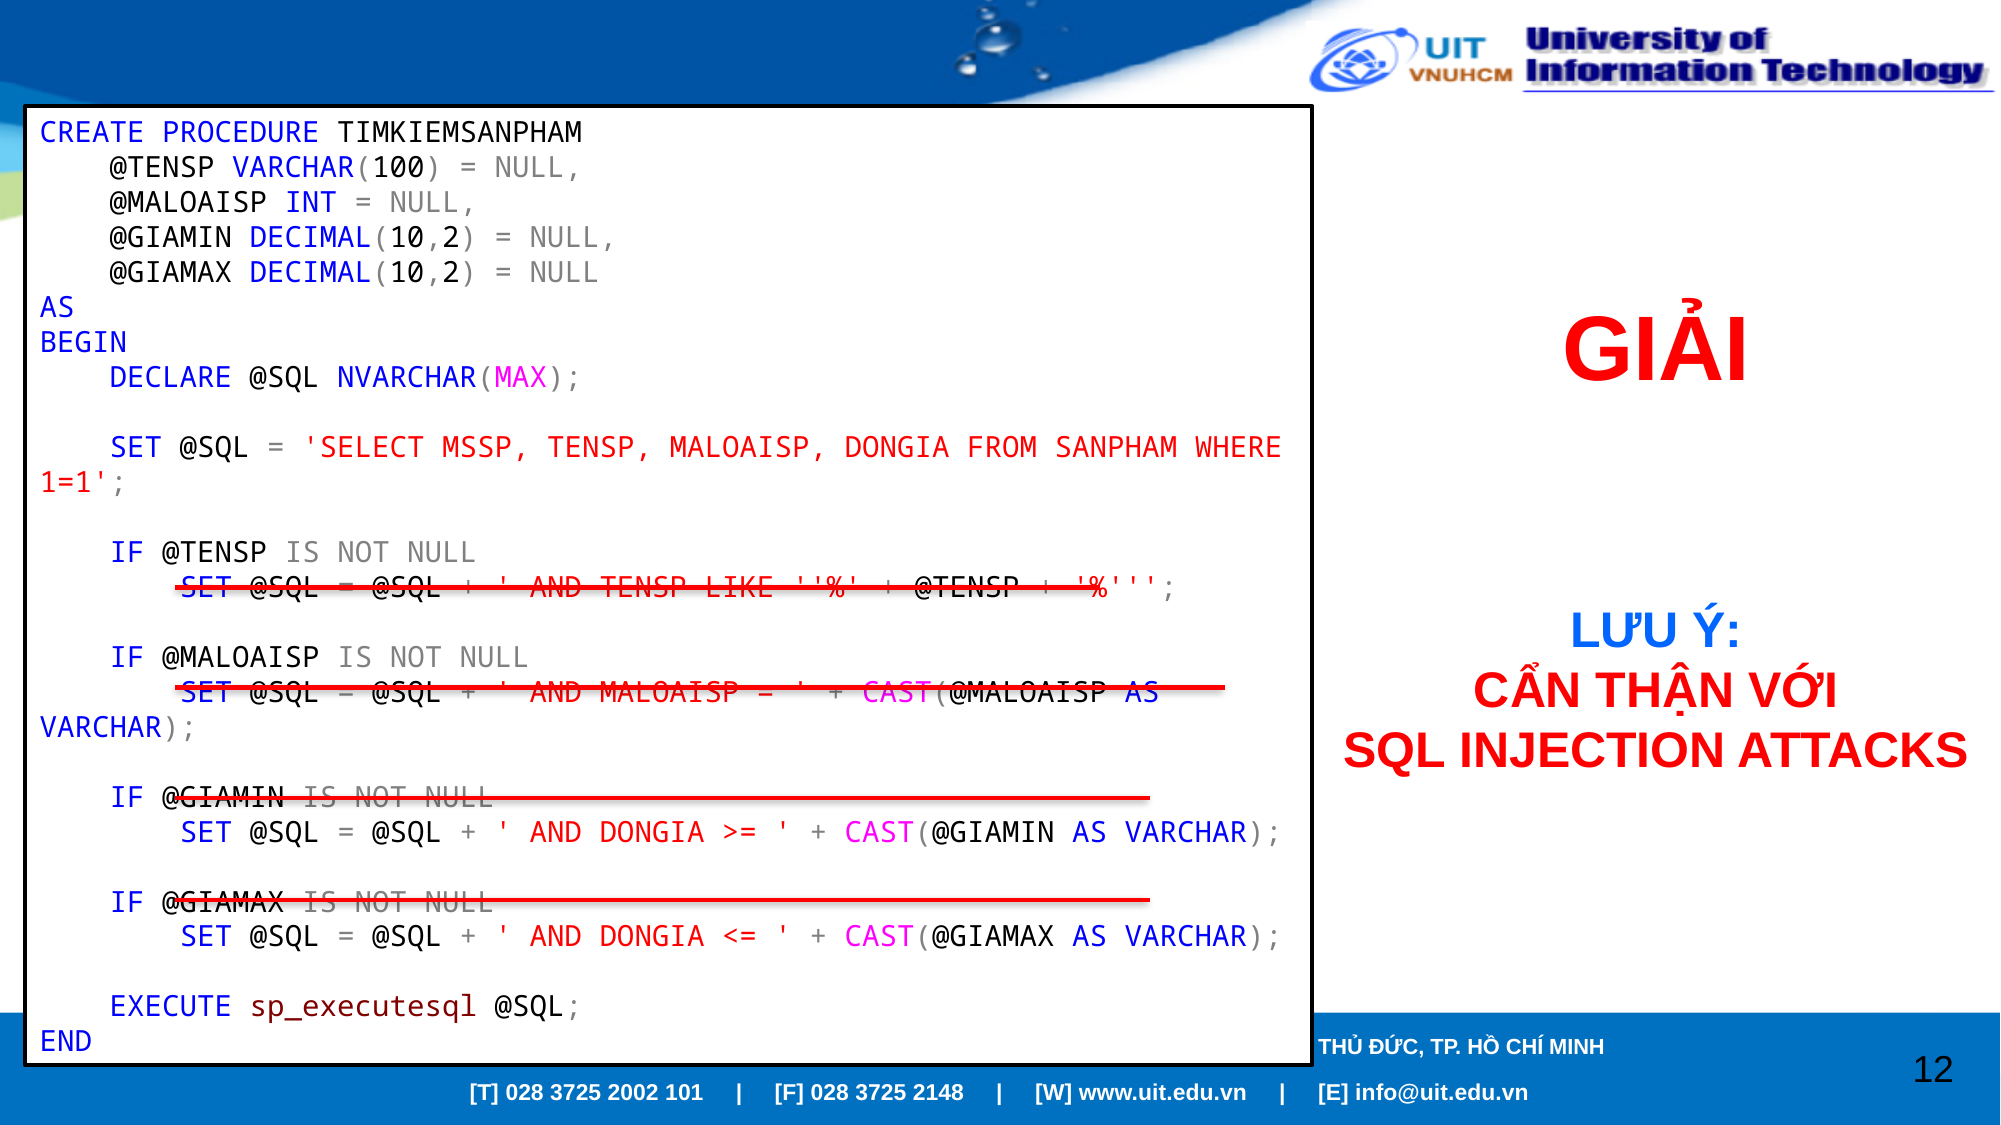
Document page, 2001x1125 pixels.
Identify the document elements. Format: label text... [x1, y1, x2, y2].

text_box LƯU Ý: CẨN THẬN VỚI SQL INJECTION ATTACKS [1323, 573, 1989, 802]
title GIẢI [1437, 249, 1875, 438]
text_box CREATE PROCEDURE TIMKIEMSANPHAM @TENSP VARCHAR(100) = NULL, @MALOAISP INT = NULL, @GIAMIN DECIMAL(10,2) = NULL, @GIAMAX DECIMAL(10,2) = NULL AS BEGIN DECLARE @SQL NVARCHAR(MAX); SET @SQL = 'SELECT MSSP, TENSP, MALOAISP, DONGIA FROM SANPHAM WHERE 1=1'; IF @TENSP IS NOT NULL SET @SQL = @SQL + ' AND TENSP LIKE ''%' + @TENSP + '%'''; IF @MALOAISP IS NOT NULL SET @SQL = @SQL + ' AND MALOAISP = ' + CAST(@MALOAISP AS VARCHAR); IF @GIAMIN IS NOT NULL SET @SQL = @SQL + ' AND DONGIA >= ' + CAST(@GIAMIN AS VARCHAR); IF @GIAMAX IS NOT NULL SET @SQL = @SQL + ' AND DONGIA <= ' + CAST(@GIAMAX AS VARCHAR); EXECUTE sp_executesql @SQL; END [23, 104, 1314, 1067]
picture [0, 0, 2001, 1125]
